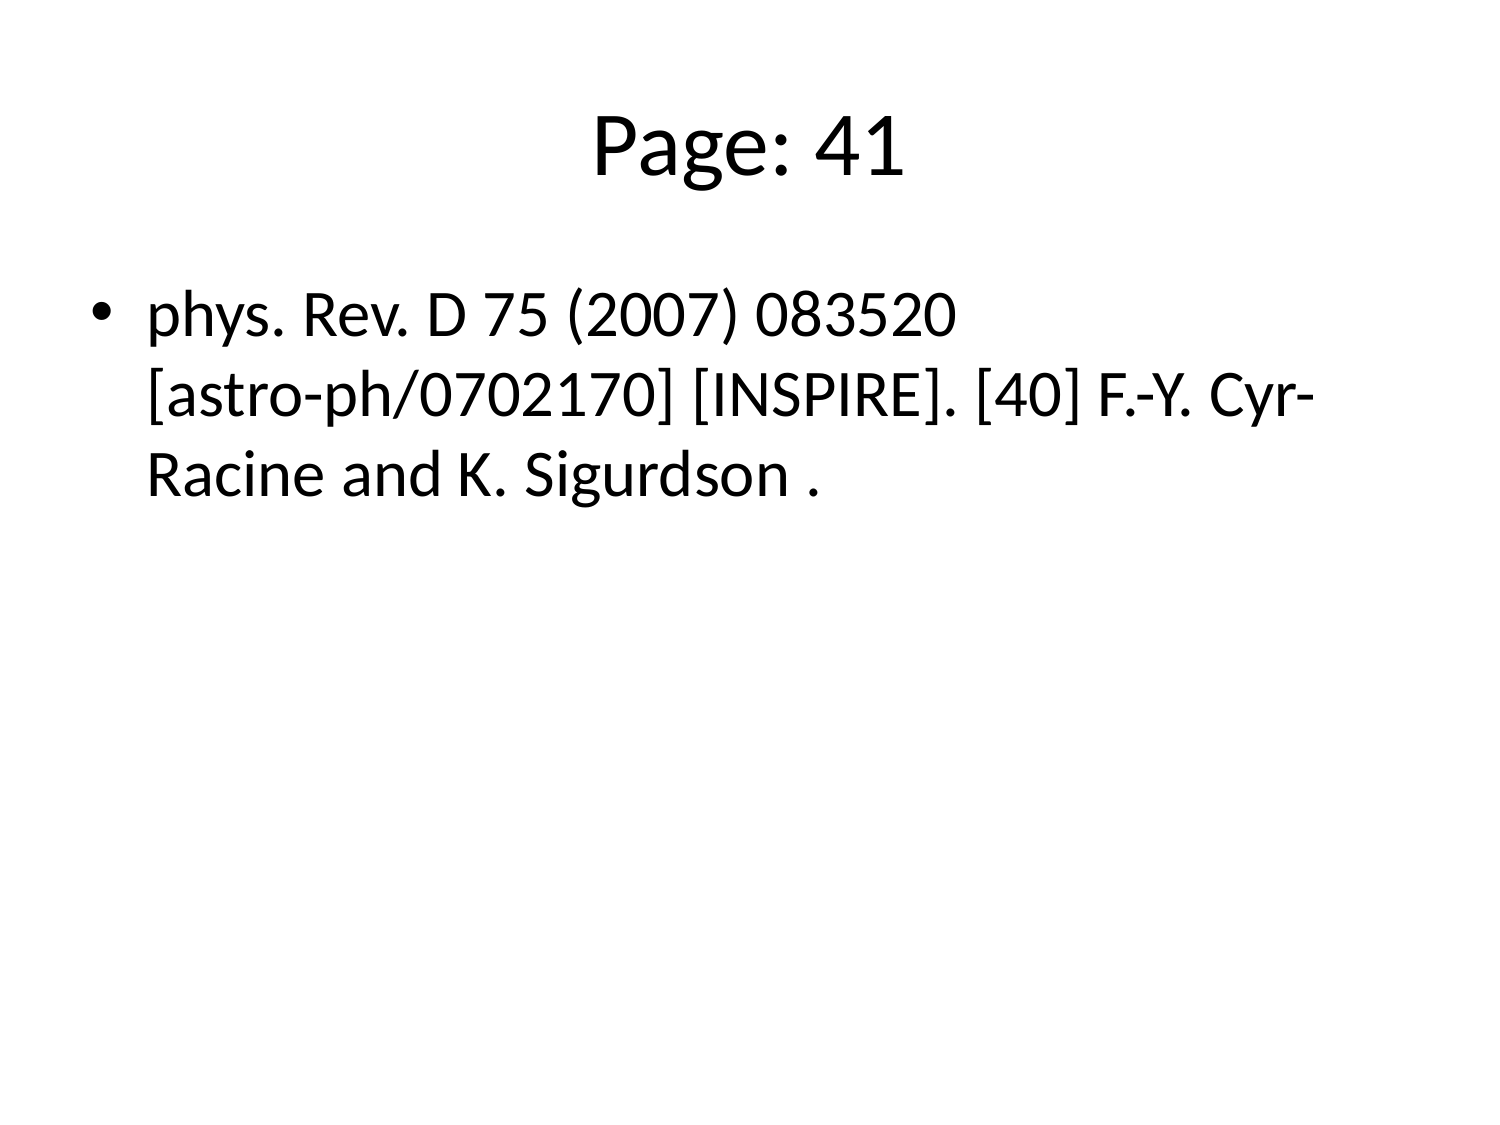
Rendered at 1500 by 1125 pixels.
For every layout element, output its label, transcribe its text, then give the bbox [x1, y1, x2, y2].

title Page: 41 [75, 45, 1425, 233]
list phys. Rev. D 75 (2007) 083520 [astro-ph/0702170] [INSPIRE]. [40] F.-Y. Cyr-Racine and K. Sigurdson . [75, 262, 1425, 1005]
